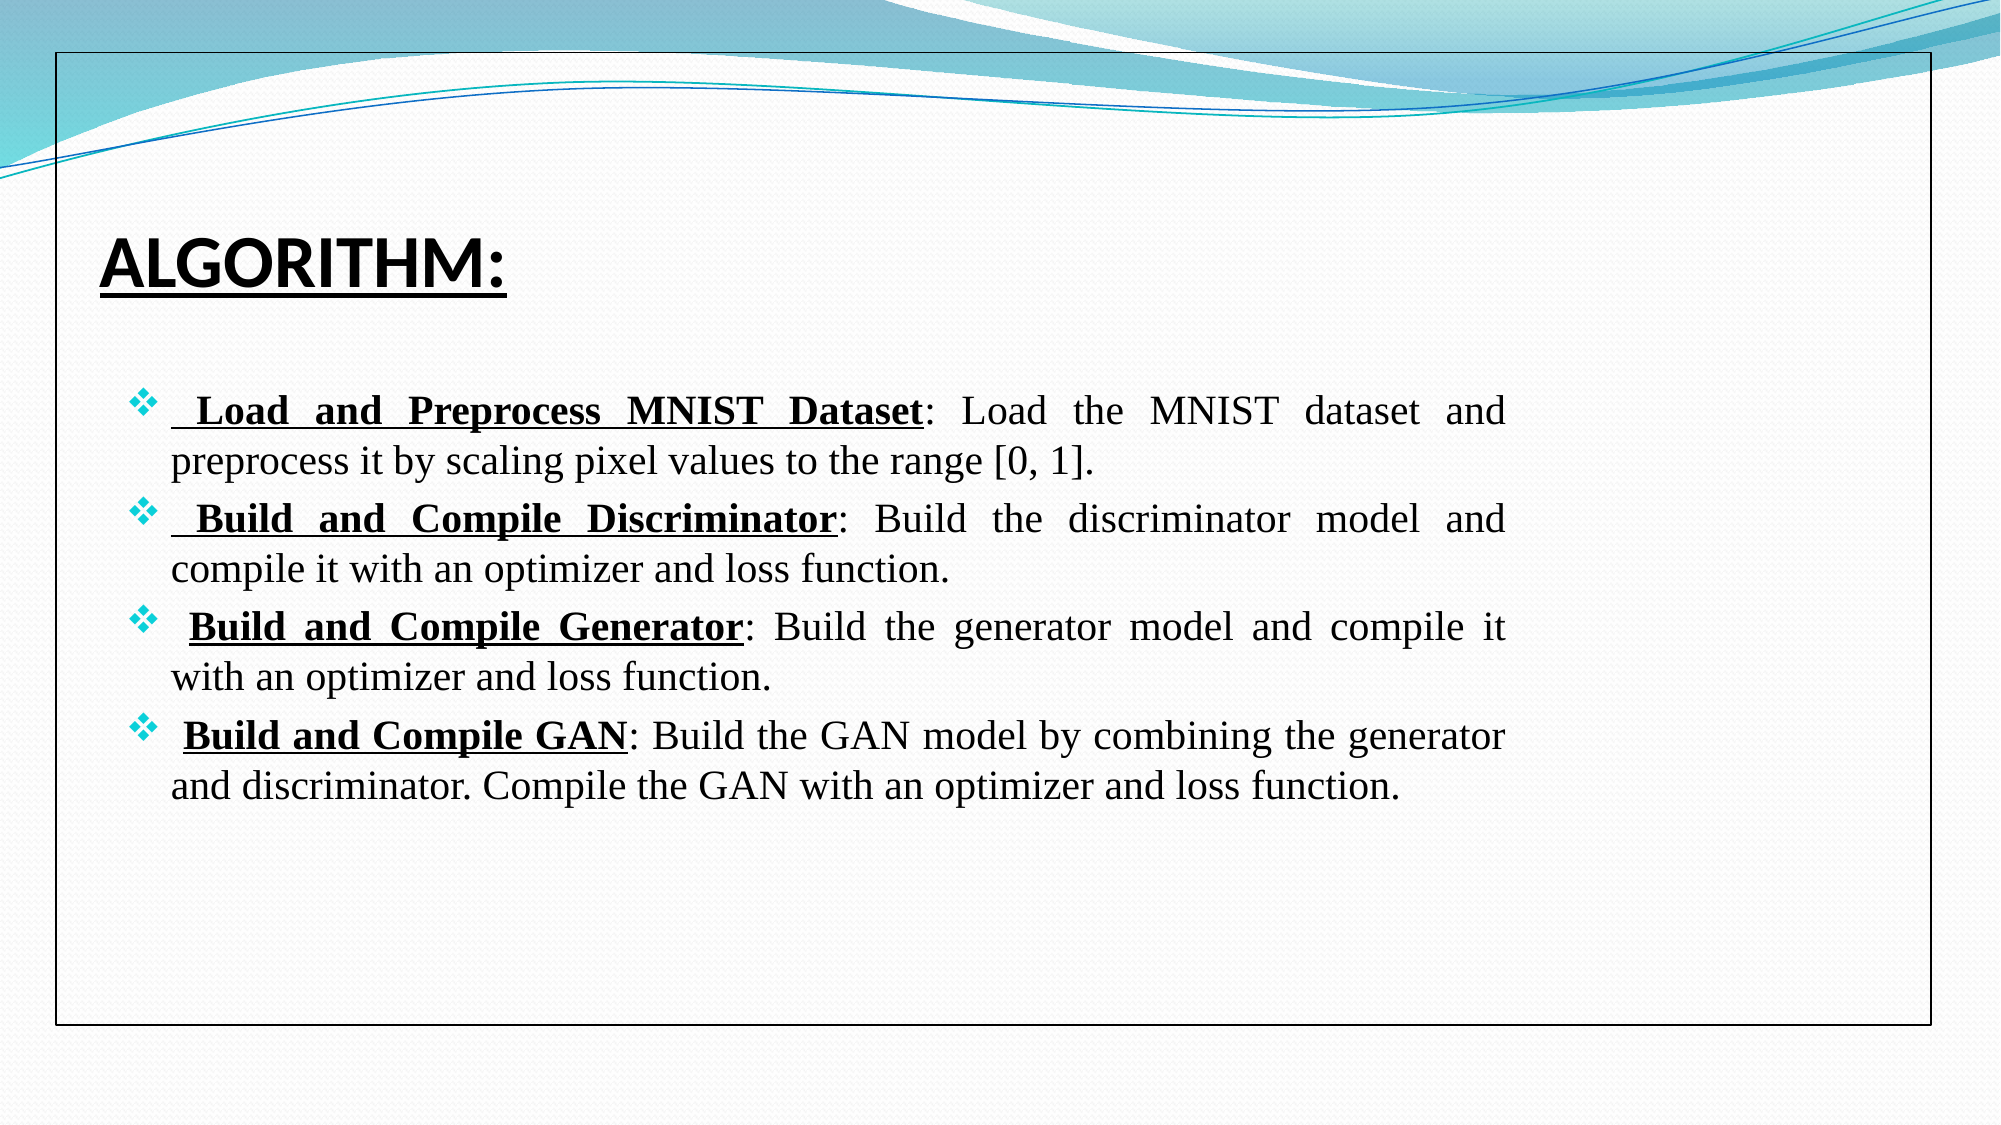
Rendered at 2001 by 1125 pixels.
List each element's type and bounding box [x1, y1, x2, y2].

text_box [56, 52, 1932, 1025]
